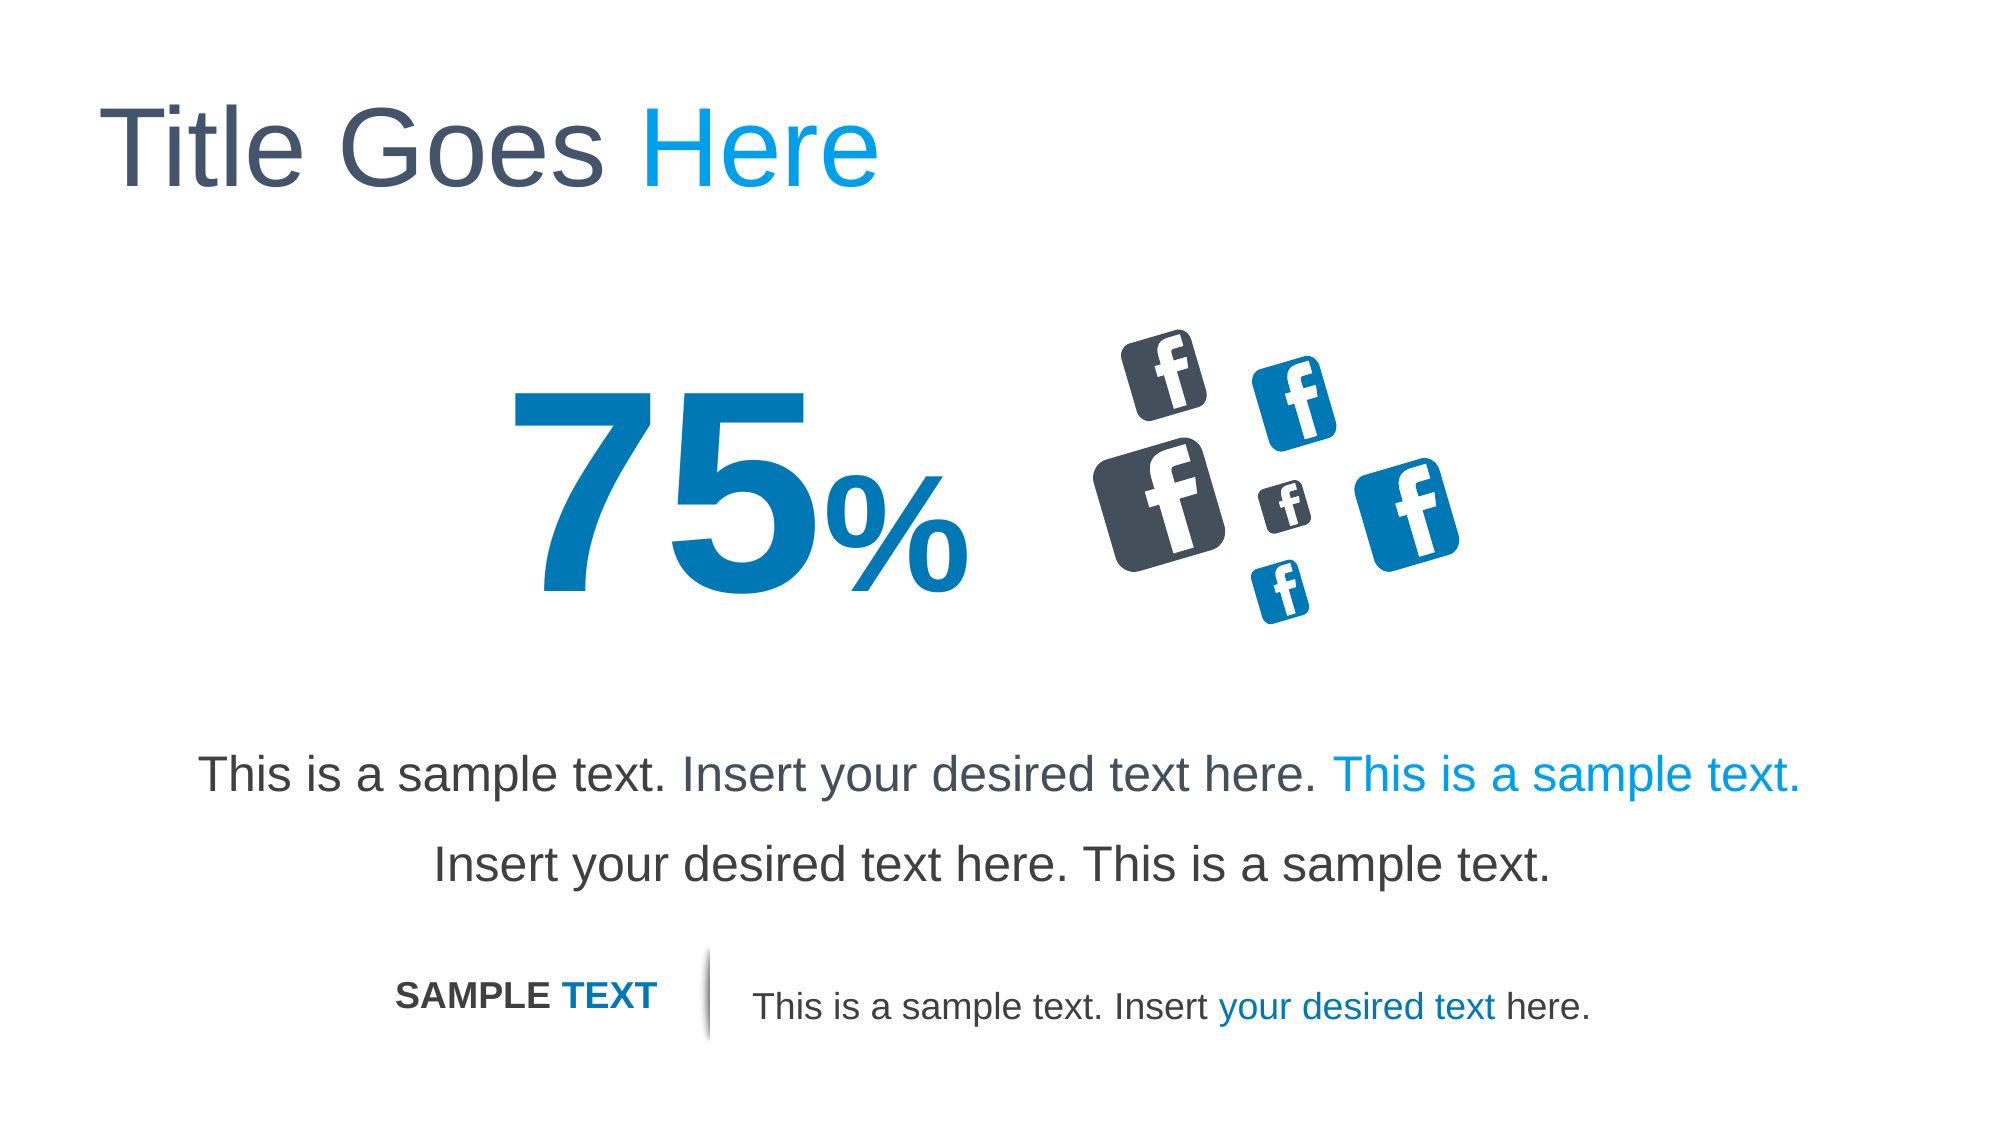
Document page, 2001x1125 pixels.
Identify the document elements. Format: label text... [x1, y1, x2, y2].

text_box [378, 946, 1622, 1042]
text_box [458, 296, 1451, 660]
text_box Title Goes Here [83, 76, 1936, 208]
text_box This is a sample text. Insert your desired text here. This is a sample text. Insert your desired text here. This is a sample text. [166, 704, 1834, 900]
